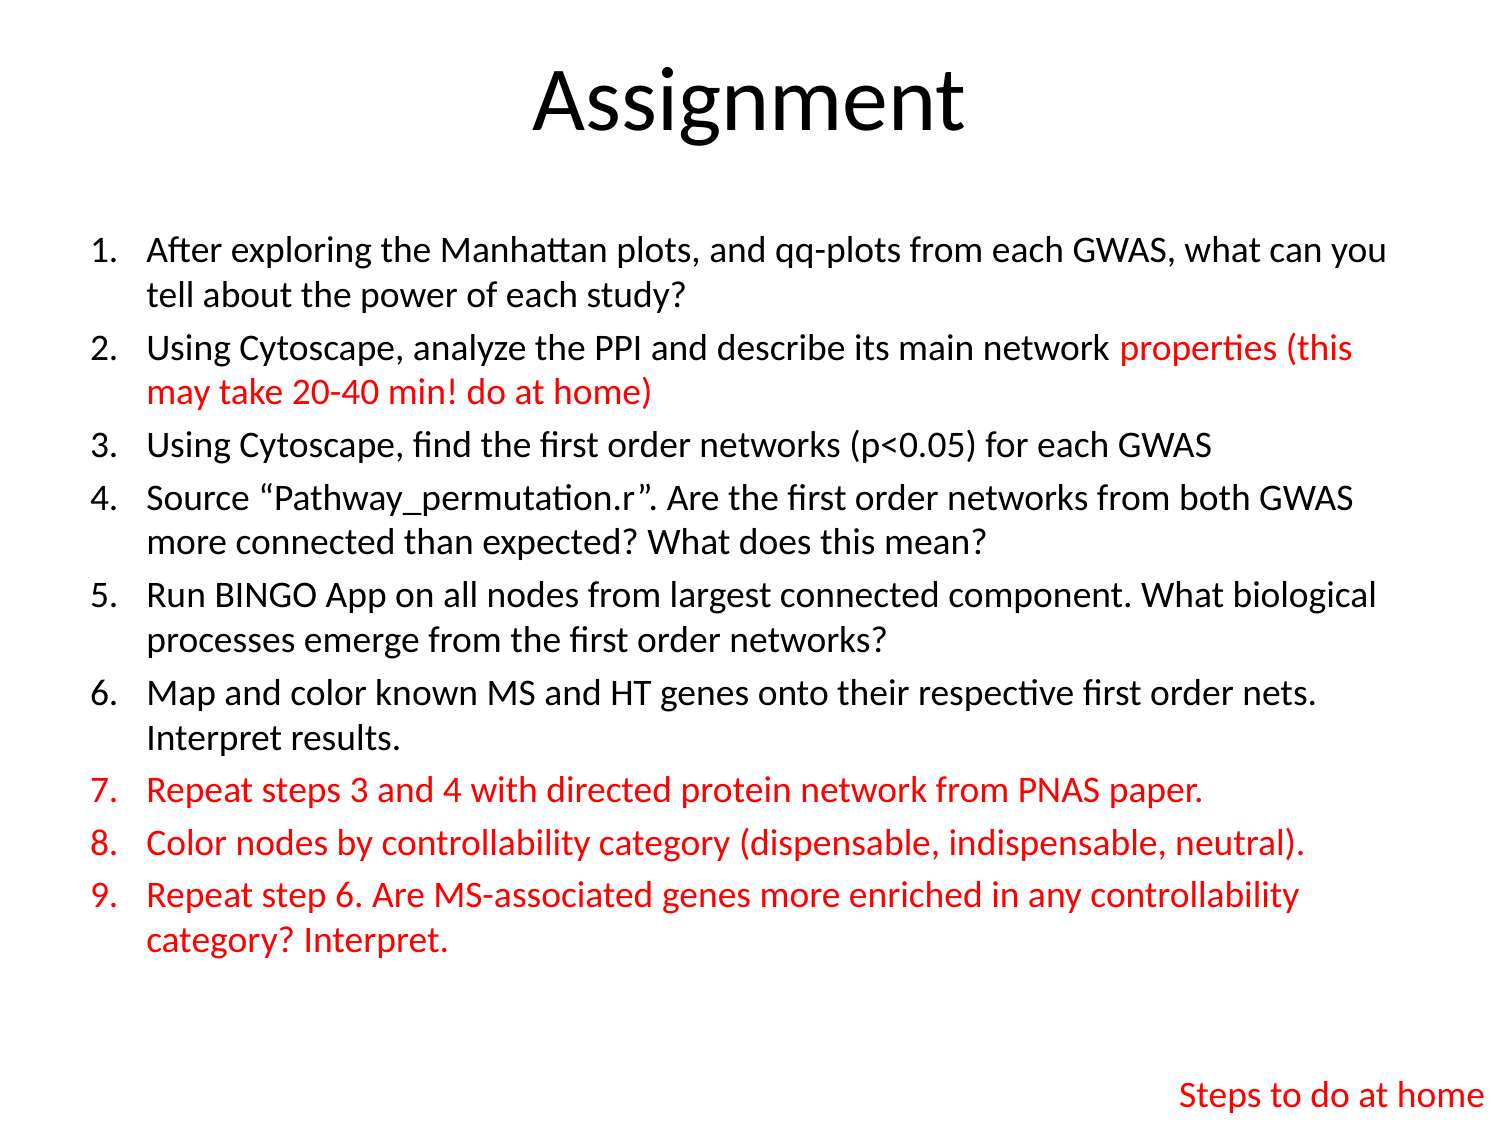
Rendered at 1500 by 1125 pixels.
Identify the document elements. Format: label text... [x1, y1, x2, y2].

list After exploring the Manhattan plots, and qq-plots from each GWAS, what can you tell about the power of each study? Using Cytoscape, analyze the PPI and describe its main network properties (this may take 20-40 min! do at home) Using Cytoscape, find the first order networks (p<0.05) for each GWAS Source “Pathway_permutation.r”. Are the first order networks from both GWAS more connected than expected? What does this mean? Run BINGO App on all nodes from largest connected component. What biological processes emerge from the first order networks? Map and color known MS and HT genes onto their respective first order nets. Interpret results. Repeat steps 3 and 4 with directed protein network from PNAS paper. Color nodes by controllability category (dispensable, indispensable, neutral). Repeat step 6. Are MS-associated genes more enriched in any controllability category? Interpret. [75, 217, 1425, 1030]
title Assignment [75, 0, 1425, 188]
text_box Steps to do at home [1164, 1063, 1500, 1123]
